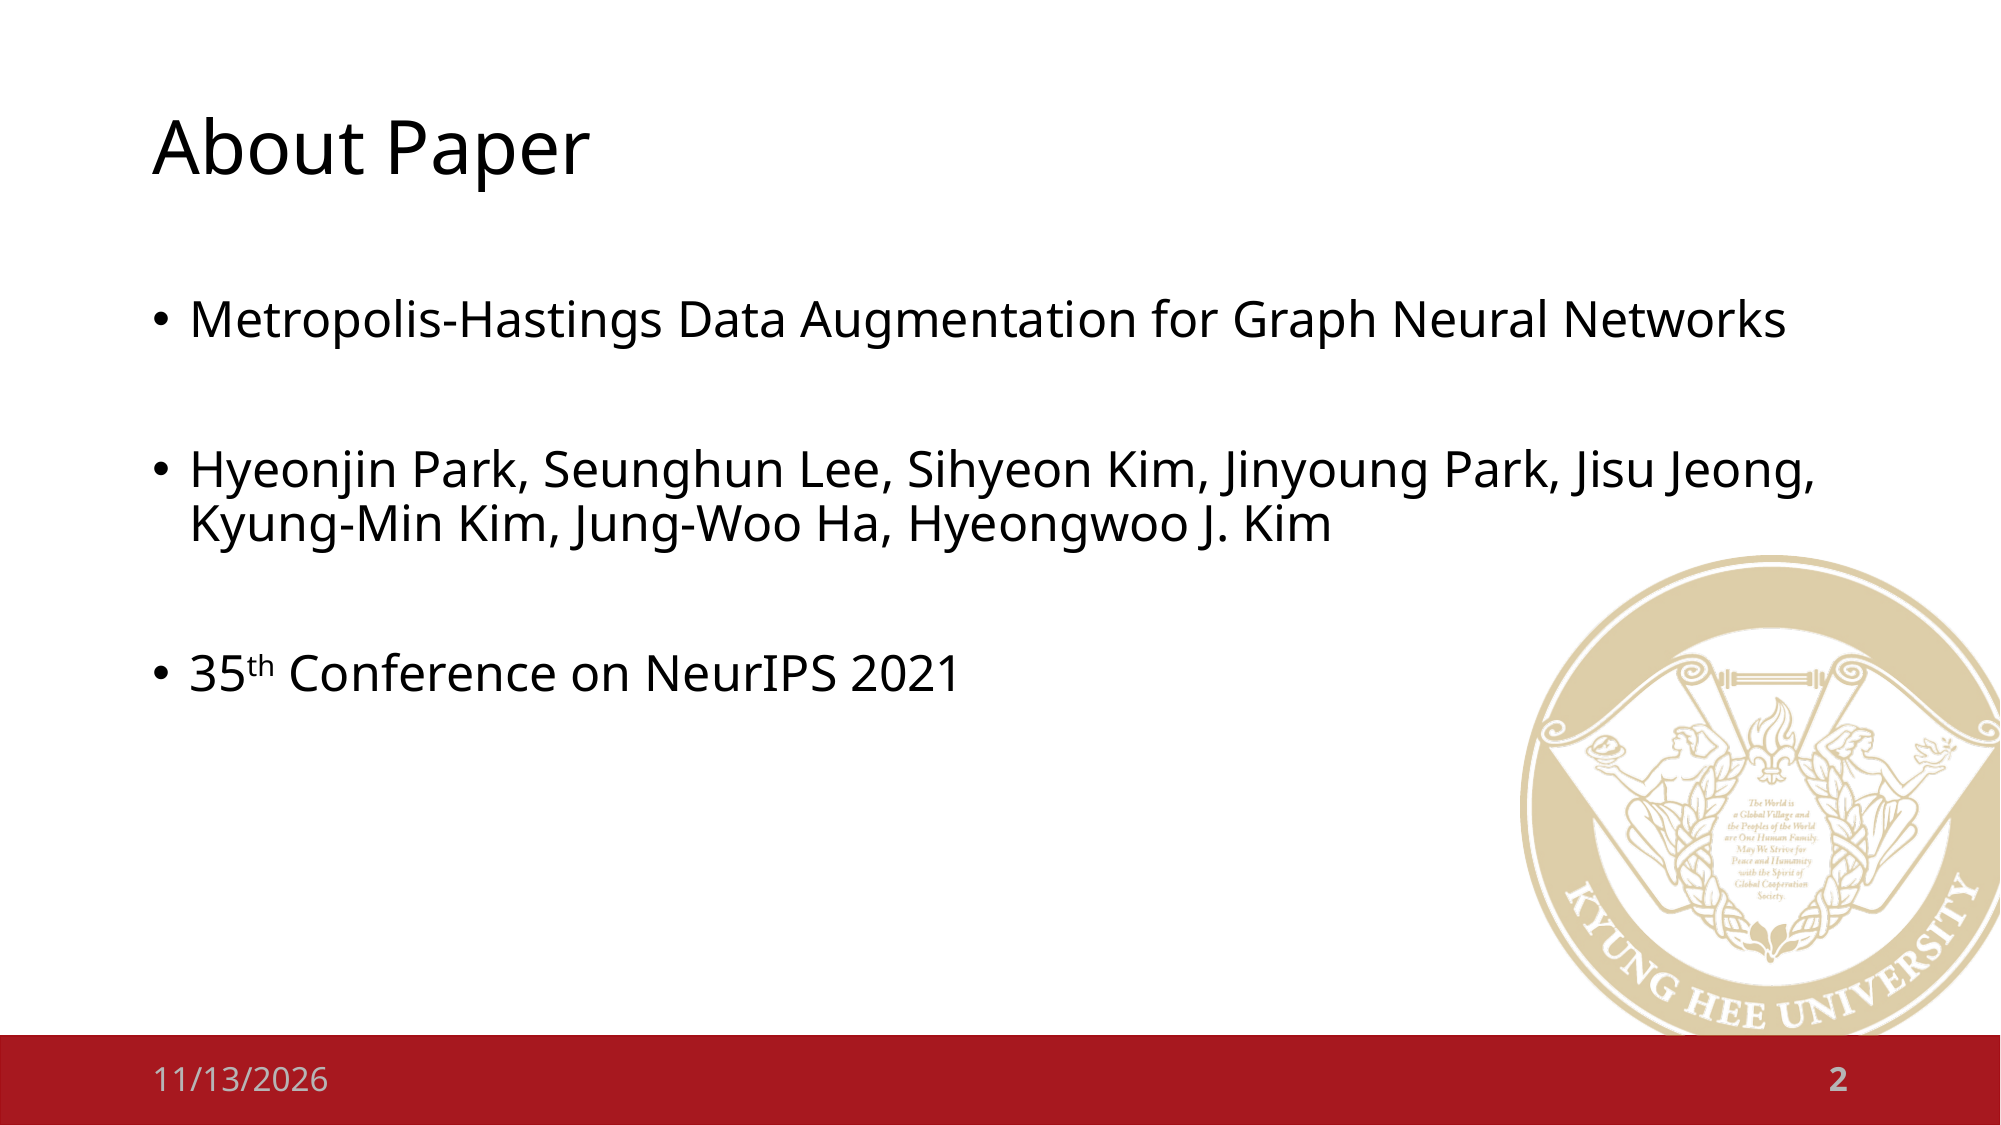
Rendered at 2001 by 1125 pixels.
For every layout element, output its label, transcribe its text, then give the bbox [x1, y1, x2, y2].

slide_number 2 [1412, 1050, 1863, 1111]
list Metropolis-Hastings Data Augmentation for Graph Neural Networks Hyeonjin Park, Seunghun Lee, Sihyeon Kim, Jinyoung Park, Jisu Jeong, Kyung-Min Kim, Jung-Woo Ha, Hyeongwoo J. Kim 35th Conference on NeurIPS 2021 [137, 287, 1863, 1001]
title About Paper [137, 47, 1863, 253]
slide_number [137, 1050, 588, 1111]
